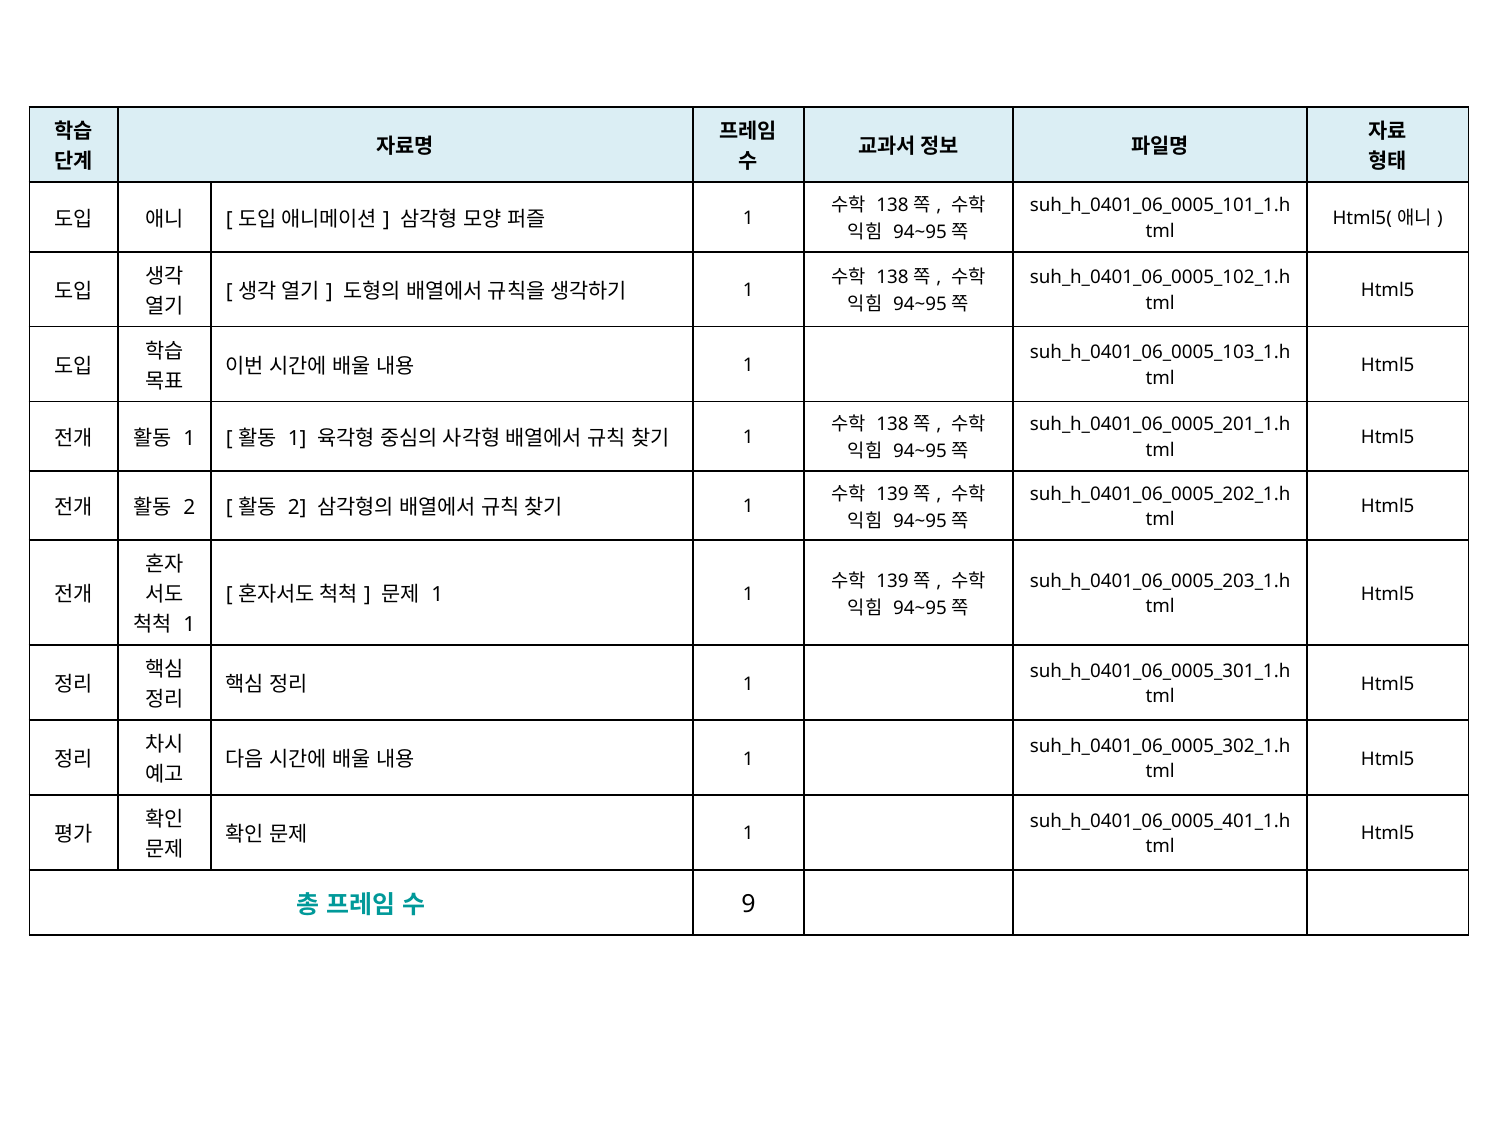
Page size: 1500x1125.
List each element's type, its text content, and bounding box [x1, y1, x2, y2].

table_cell suh_h_0401_06_0005_202_1.html [1014, 472, 1306, 539]
table_cell 1 [694, 796, 803, 869]
table_cell 1 [694, 541, 803, 644]
table_cell 전개 [30, 541, 117, 644]
table_header 자료 형태 [1308, 108, 1468, 181]
table_cell [1308, 871, 1468, 934]
table_cell Html5 [1308, 402, 1468, 470]
table_cell 도입 [30, 183, 117, 251]
table_cell Html5 [1308, 253, 1468, 326]
table_cell 1 [694, 183, 803, 251]
table_cell Html5 [1308, 796, 1468, 869]
table_cell 도입 [30, 253, 117, 326]
table_cell Html5 [1308, 721, 1468, 794]
table_cell [805, 327, 1012, 401]
table_cell [활동 2] 삼각형의 배열에서 규칙 찾기 [212, 472, 692, 539]
table_cell 수학 139쪽, 수학 익힘 94~95쪽 [805, 472, 1012, 539]
table_cell [805, 646, 1012, 719]
table_cell 차시 예고 [119, 721, 210, 794]
table_cell 전개 [30, 402, 117, 470]
table_cell 전개 [30, 472, 117, 539]
table_cell 활동 2 [119, 472, 210, 539]
table_header 학습 단계 [30, 108, 117, 181]
table_cell 정리 [30, 721, 117, 794]
table_cell 도입 [30, 327, 117, 401]
table_cell [생각 열기] 도형의 배열에서 규칙을 생각하기 [212, 253, 692, 326]
table_header 프레임 수 [694, 108, 803, 181]
table_cell 1 [694, 402, 803, 470]
table_cell [1014, 871, 1306, 934]
table_cell suh_h_0401_06_0005_203_1.html [1014, 541, 1306, 644]
table_header 자료명 [119, 108, 692, 181]
table_cell 확인 문제 [212, 796, 692, 869]
table_cell 확인 문제 [119, 796, 210, 869]
table_cell 이번 시간에 배울 내용 [212, 327, 692, 401]
table_cell 평가 [30, 796, 117, 869]
table_header 교과서 정보 [805, 108, 1012, 181]
table_cell 수학 139쪽, 수학 익힘 94~95쪽 [805, 541, 1012, 644]
table_cell 수학 138쪽, 수학 익힘 94~95쪽 [805, 253, 1012, 326]
table_cell 정리 [30, 646, 117, 719]
table_cell 1 [694, 721, 803, 794]
table_cell [활동 1] 육각형 중심의 사각형 배열에서 규칙 찾기 [212, 402, 692, 470]
table_cell 혼자 서도 척척 1 [119, 541, 210, 644]
table_cell 활동 1 [119, 402, 210, 470]
table_cell [805, 721, 1012, 794]
table_cell suh_h_0401_06_0005_301_1.html [1014, 646, 1306, 719]
table_cell suh_h_0401_06_0005_201_1.html [1014, 402, 1306, 470]
table_cell 9 [694, 871, 803, 934]
table_cell suh_h_0401_06_0005_101_1.html [1014, 183, 1306, 251]
table_cell 학습 목표 [119, 327, 210, 401]
table_cell Html5 [1308, 472, 1468, 539]
table_cell Html5 [1308, 327, 1468, 401]
table_cell 1 [694, 253, 803, 326]
table_cell 총 프레임 수 [30, 871, 692, 934]
table_cell 핵심 정리 [119, 646, 210, 719]
table_cell 1 [694, 472, 803, 539]
table_cell Html5 [1308, 646, 1468, 719]
table_cell suh_h_0401_06_0005_401_1.html [1014, 796, 1306, 869]
table_cell 수학 138쪽, 수학 익힘 94~95쪽 [805, 402, 1012, 470]
table_cell 애니 [119, 183, 210, 251]
table_cell 1 [694, 646, 803, 719]
table_cell 다음 시간에 배울 내용 [212, 721, 692, 794]
table_cell 1 [694, 327, 803, 401]
table_cell [805, 871, 1012, 934]
table_cell [805, 796, 1012, 869]
table_cell [혼자서도 척척] 문제 1 [212, 541, 692, 644]
table_cell 수학 138쪽, 수학 익힘 94~95쪽 [805, 183, 1012, 251]
table_cell Html5 [1308, 541, 1468, 644]
table_cell suh_h_0401_06_0005_102_1.html [1014, 253, 1306, 326]
table_cell Html5(애니) [1308, 183, 1468, 251]
table_cell suh_h_0401_06_0005_302_1.html [1014, 721, 1306, 794]
table_cell suh_h_0401_06_0005_103_1.html [1014, 327, 1306, 401]
table_cell 핵심 정리 [212, 646, 692, 719]
table_header 파일명 [1014, 108, 1306, 181]
table_cell 생각 열기 [119, 253, 210, 326]
table_cell [도입 애니메이션] 삼각형 모양 퍼즐 [212, 183, 692, 251]
